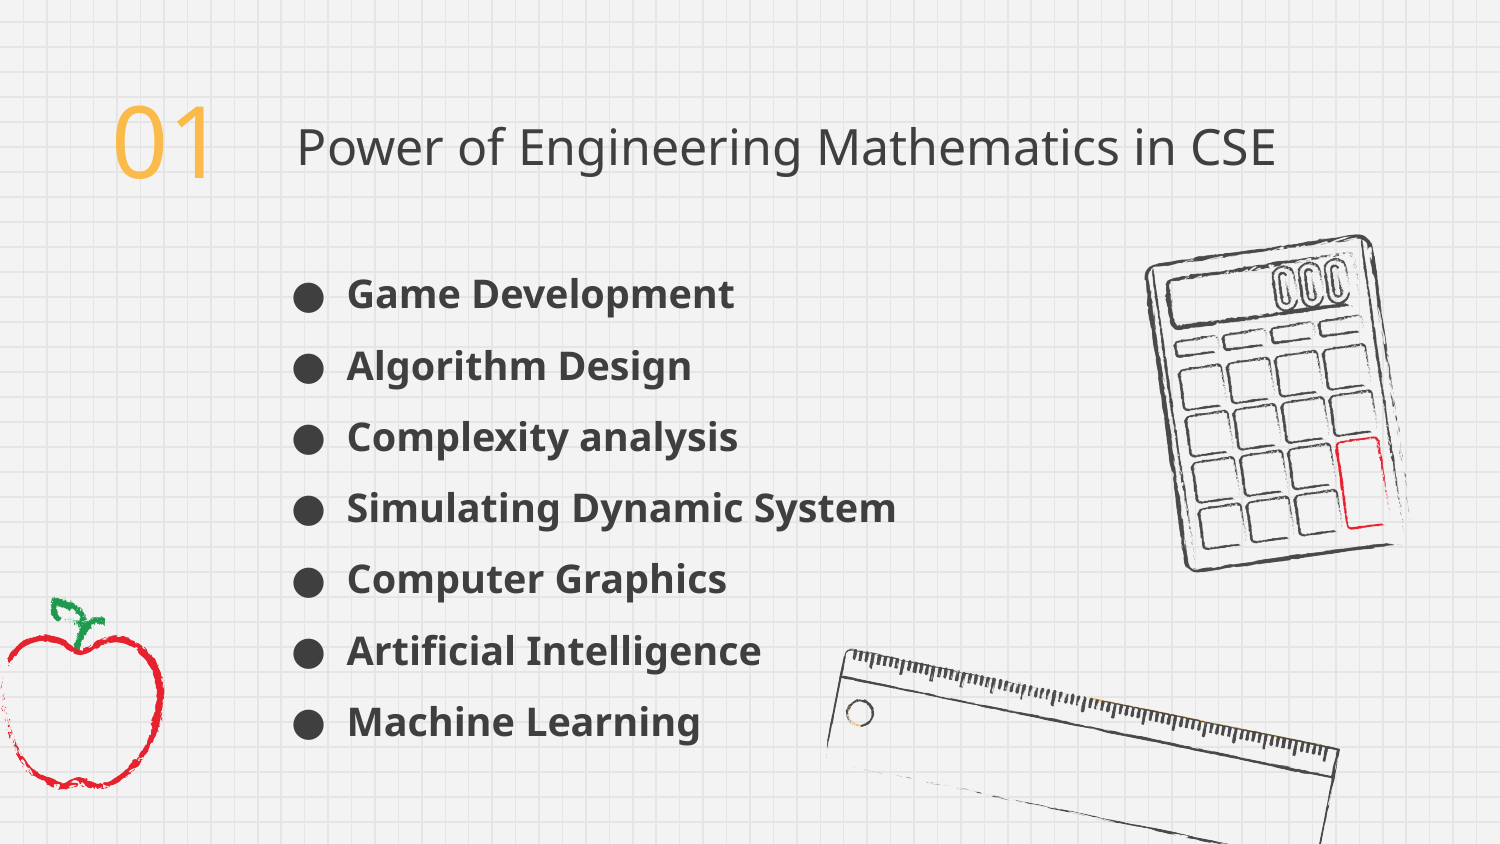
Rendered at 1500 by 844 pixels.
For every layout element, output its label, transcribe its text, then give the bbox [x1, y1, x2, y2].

title 01 [91, 73, 246, 203]
title Power of Engineering Mathematics in CSE [233, 100, 1341, 251]
picture [0, 596, 166, 790]
picture [1140, 231, 1417, 577]
subtitle Game Development Algorithm Design Complexity analysis Simulating Dynamic System Computer Graphics Artificial Intelligence Machine Learning [256, 230, 1007, 741]
picture [822, 647, 1340, 844]
